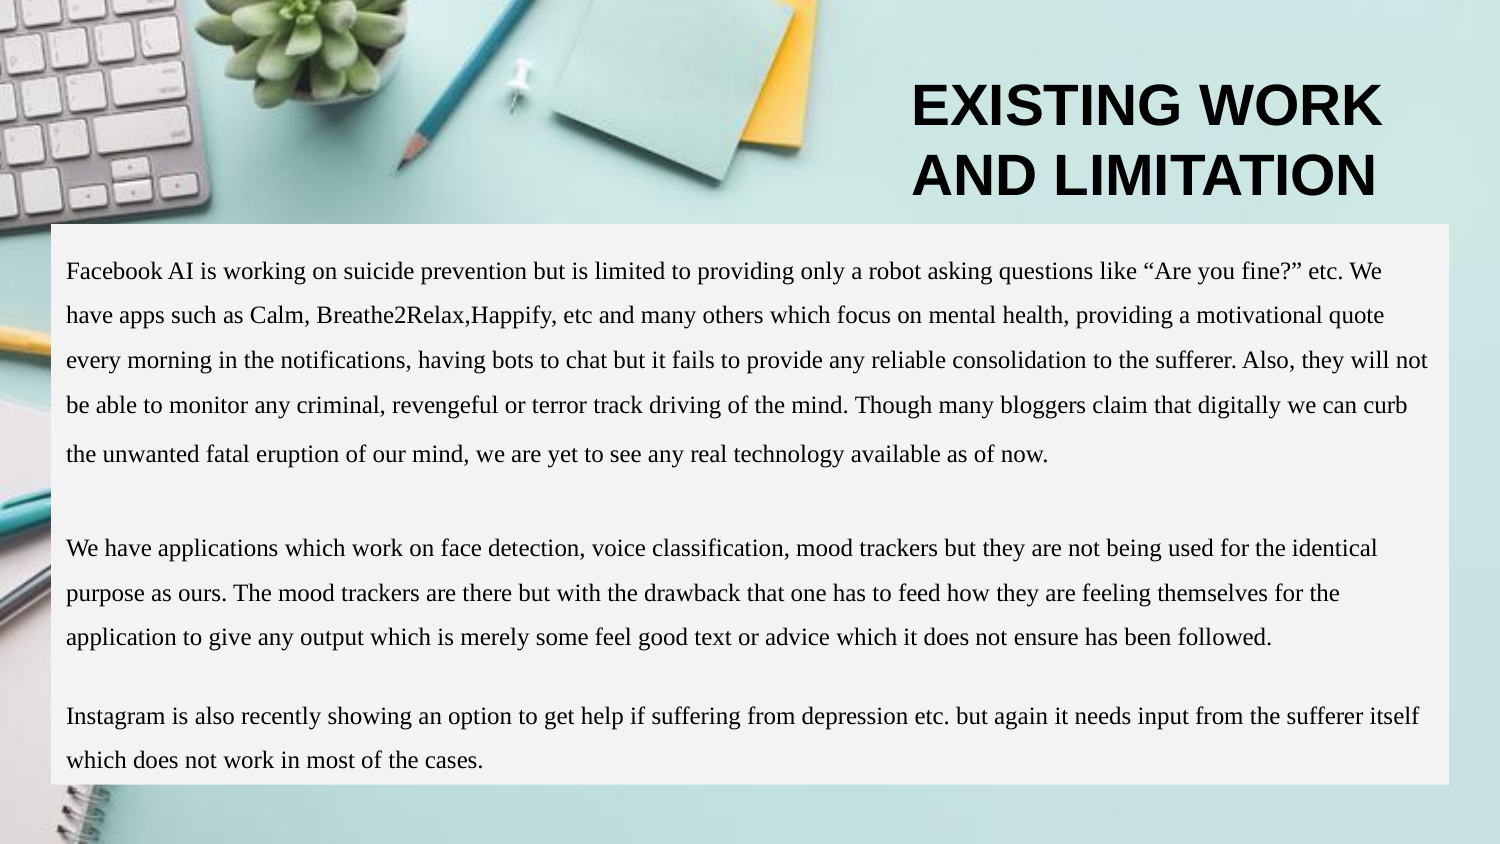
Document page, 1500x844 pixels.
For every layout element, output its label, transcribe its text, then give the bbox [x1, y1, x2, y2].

list Facebook AI is working on suicide prevention but is limited to providing only a robot asking questions like “Are you fine?” etc. We have apps such as Calm, Breathe2Relax,Happify, etc and many others which focus on mental health, providing a motivational quote every morning in the notifications, having bots to chat but it fails to provide any reliable consolidation to the sufferer. Also, they will not be able to monitor any criminal, revengeful or terror track driving of the mind. Though many bloggers claim that digitally we can curb the unwanted fatal eruption of our mind, we are yet to see any real technology available as of now. We have applications which work on face detection, voice classification, mood trackers but they are not being used for the identical purpose as ours. The mood trackers are there but with the drawback that one has to feed how they are feeling themselves for the application to give any output which is merely some feel good text or advice which it does not ensure has been followed. Instagram is also recently showing an option to get help if suffering from depression etc. but again it needs input from the sufferer itself which does not work in most of the cases. [51, 224, 1449, 785]
title EXISTING WORK AND LIMITATION [896, 51, 1475, 201]
picture [0, 0, 1500, 844]
